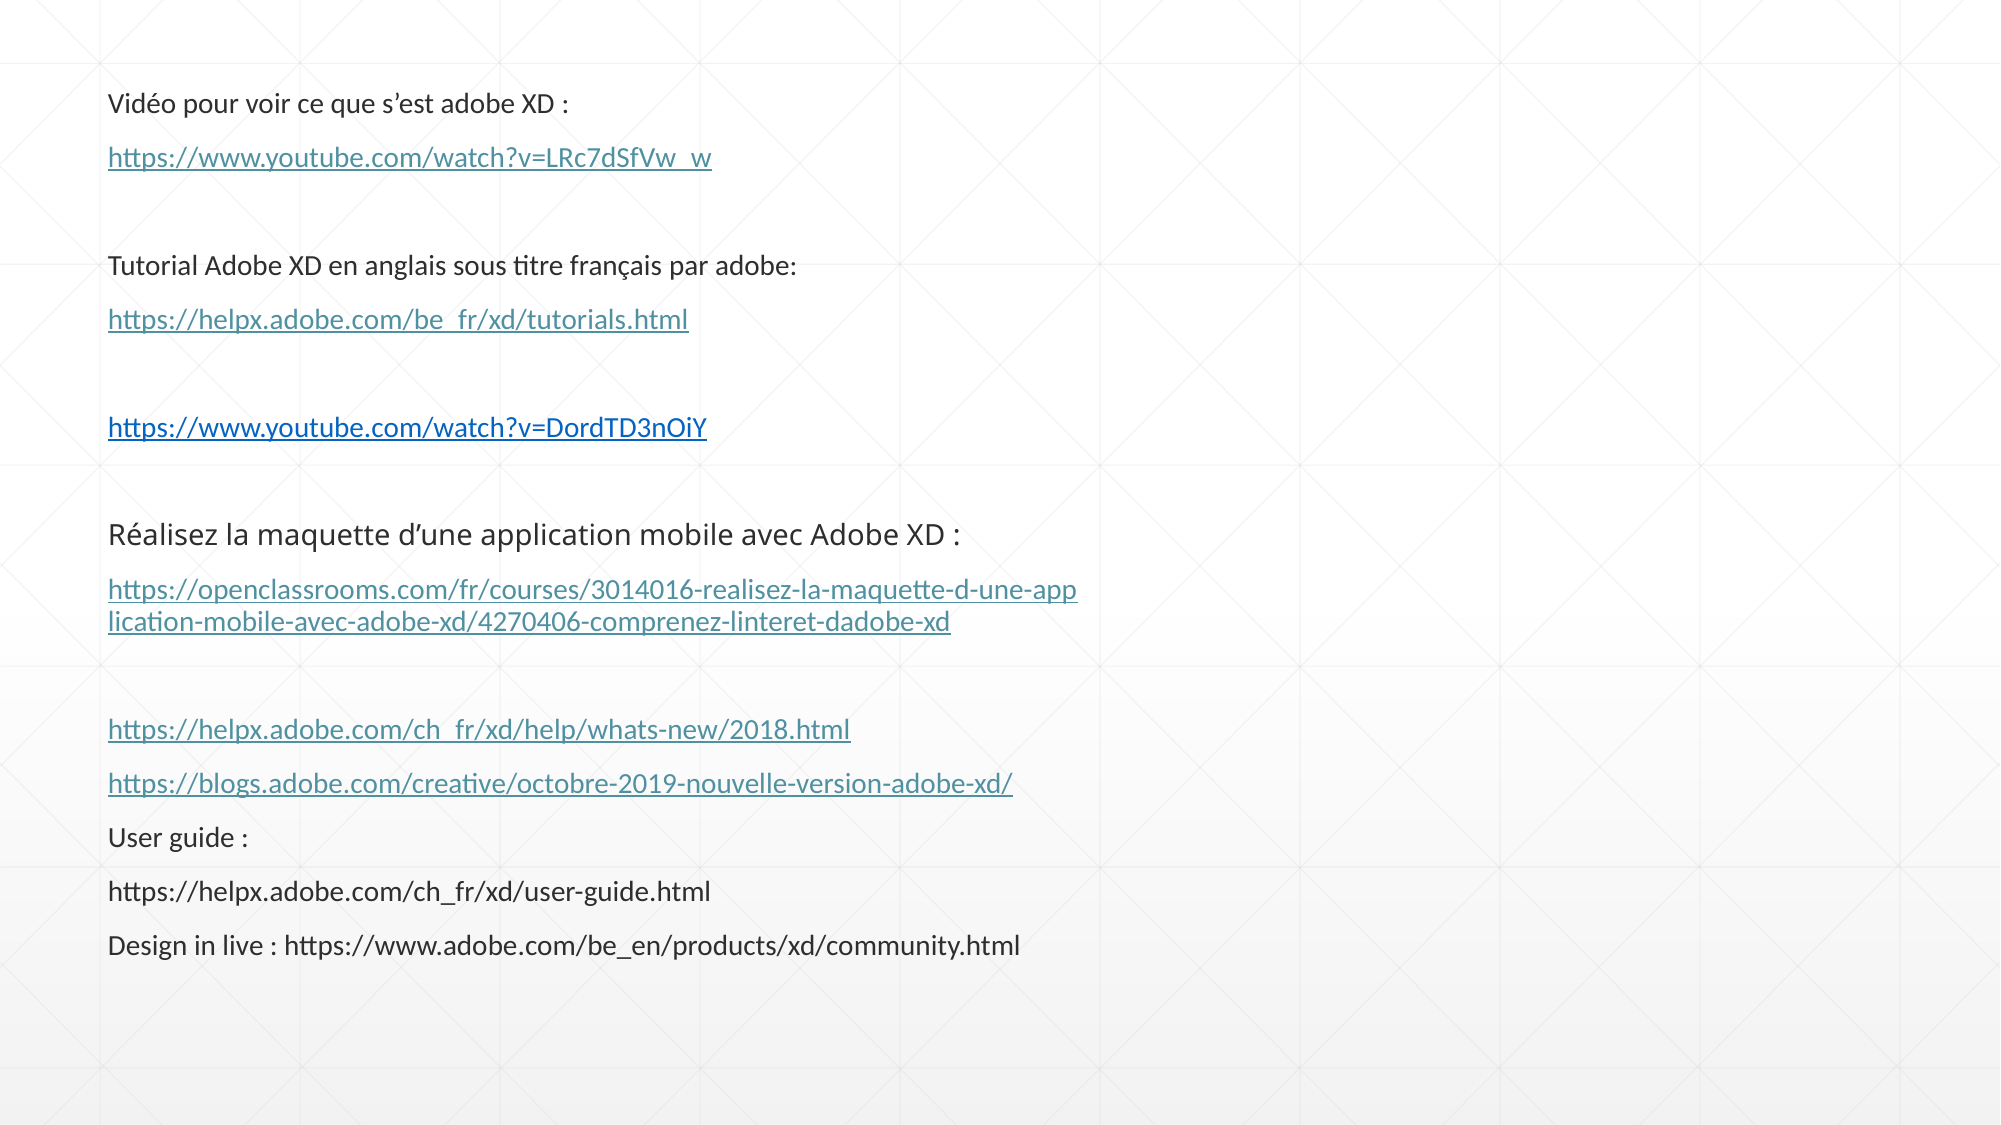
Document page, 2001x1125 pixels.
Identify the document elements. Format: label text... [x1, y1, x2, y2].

text_box Vidéo pour voir ce que s’est adobe XD : https://www.youtube.com/watch?v=LRc7dSfVw_w Tutorial Adobe XD en anglais sous titre français par adobe: https://helpx.adobe.com/be_fr/xd/tutorials.html https://www.youtube.com/watch?v=DordTD3nOiY Réalisez la maquette d’une application mobile avec Adobe XD : https://openclassrooms.com/fr/courses/3014016-realisez-la-maquette-d-une-application-mobile-avec-adobe-xd/4270406-comprenez-linteret-dadobe-xd https://helpx.adobe.com/ch_fr/xd/help/whats-new/2018.html https://blogs.adobe.com/creative/octobre-2019-nouvelle-version-adobe-xd/ User guide : https://helpx.adobe.com/ch_fr/xd/user-guide.html Design in live : https://www.adobe.com/be_en/products/xd/community.html [93, 74, 1095, 1002]
